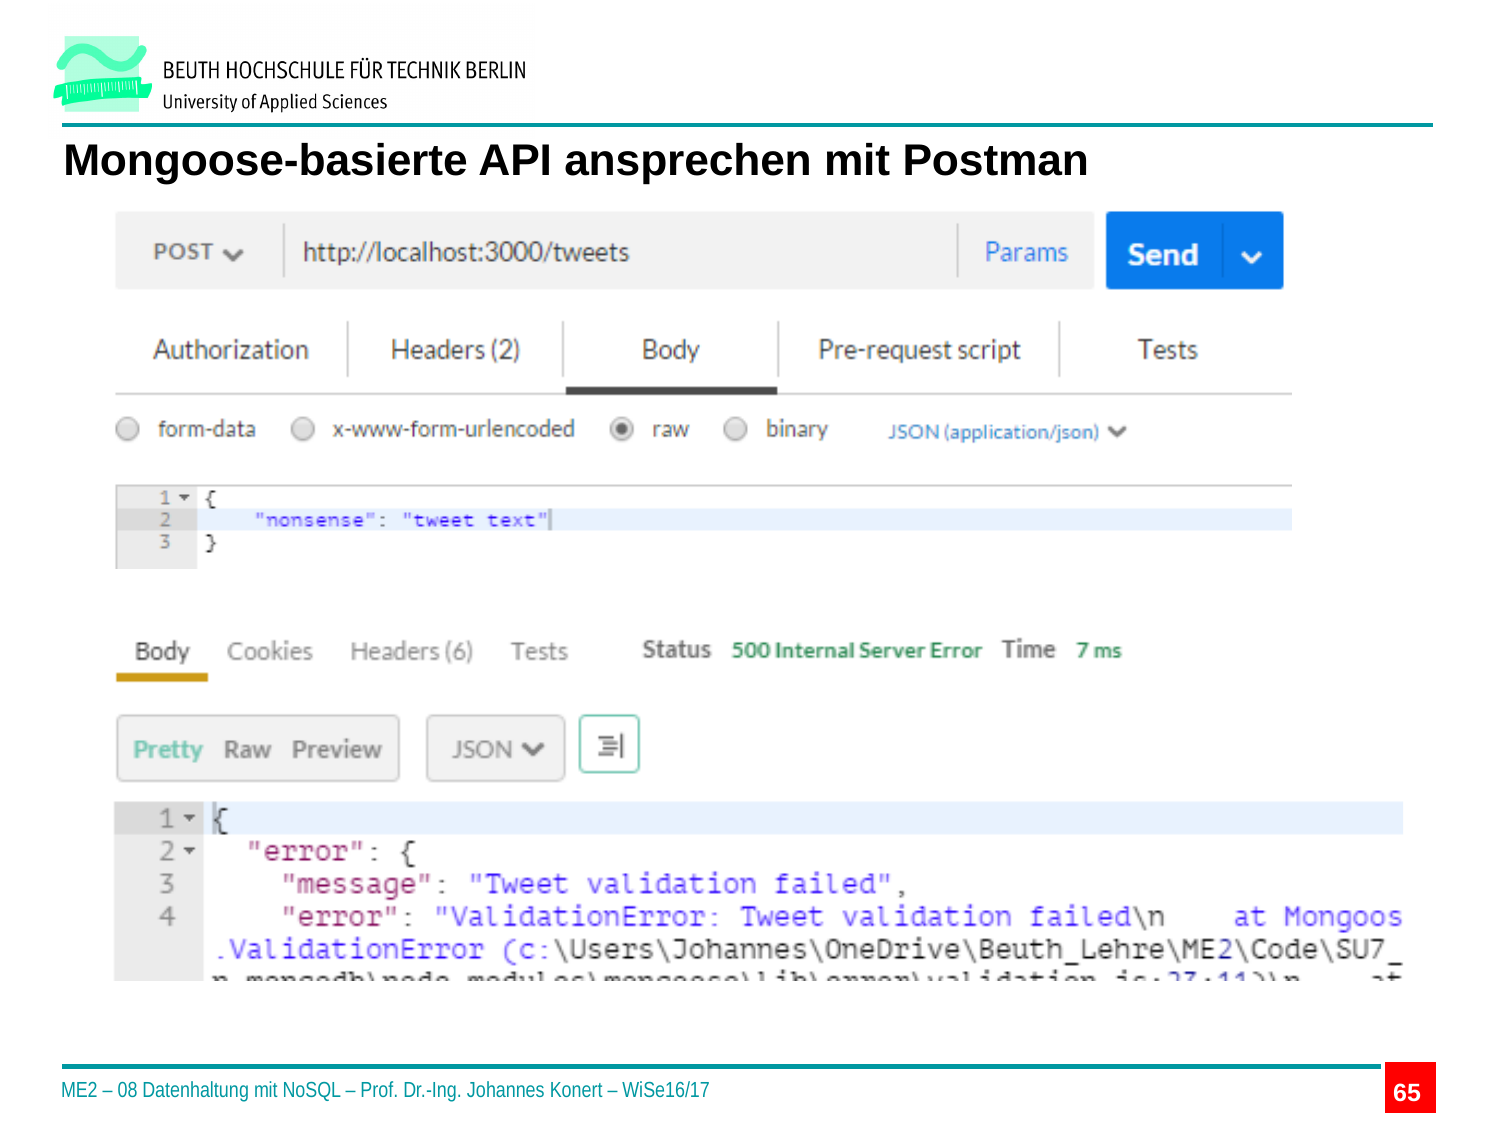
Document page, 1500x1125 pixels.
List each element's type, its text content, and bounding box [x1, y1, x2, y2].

slide_number 65 [1089, 1076, 1422, 1116]
title Mongoose-basierte API ansprechen mit Postman [48, 123, 1440, 192]
picture [106, 198, 1293, 569]
footer ME2 – 08 Datenhaltung mit NoSQL – Prof. Dr.-Ing. Johannes Konert – WiSe16/17 [61, 1075, 864, 1120]
picture [48, 3, 535, 123]
picture [106, 624, 1404, 981]
